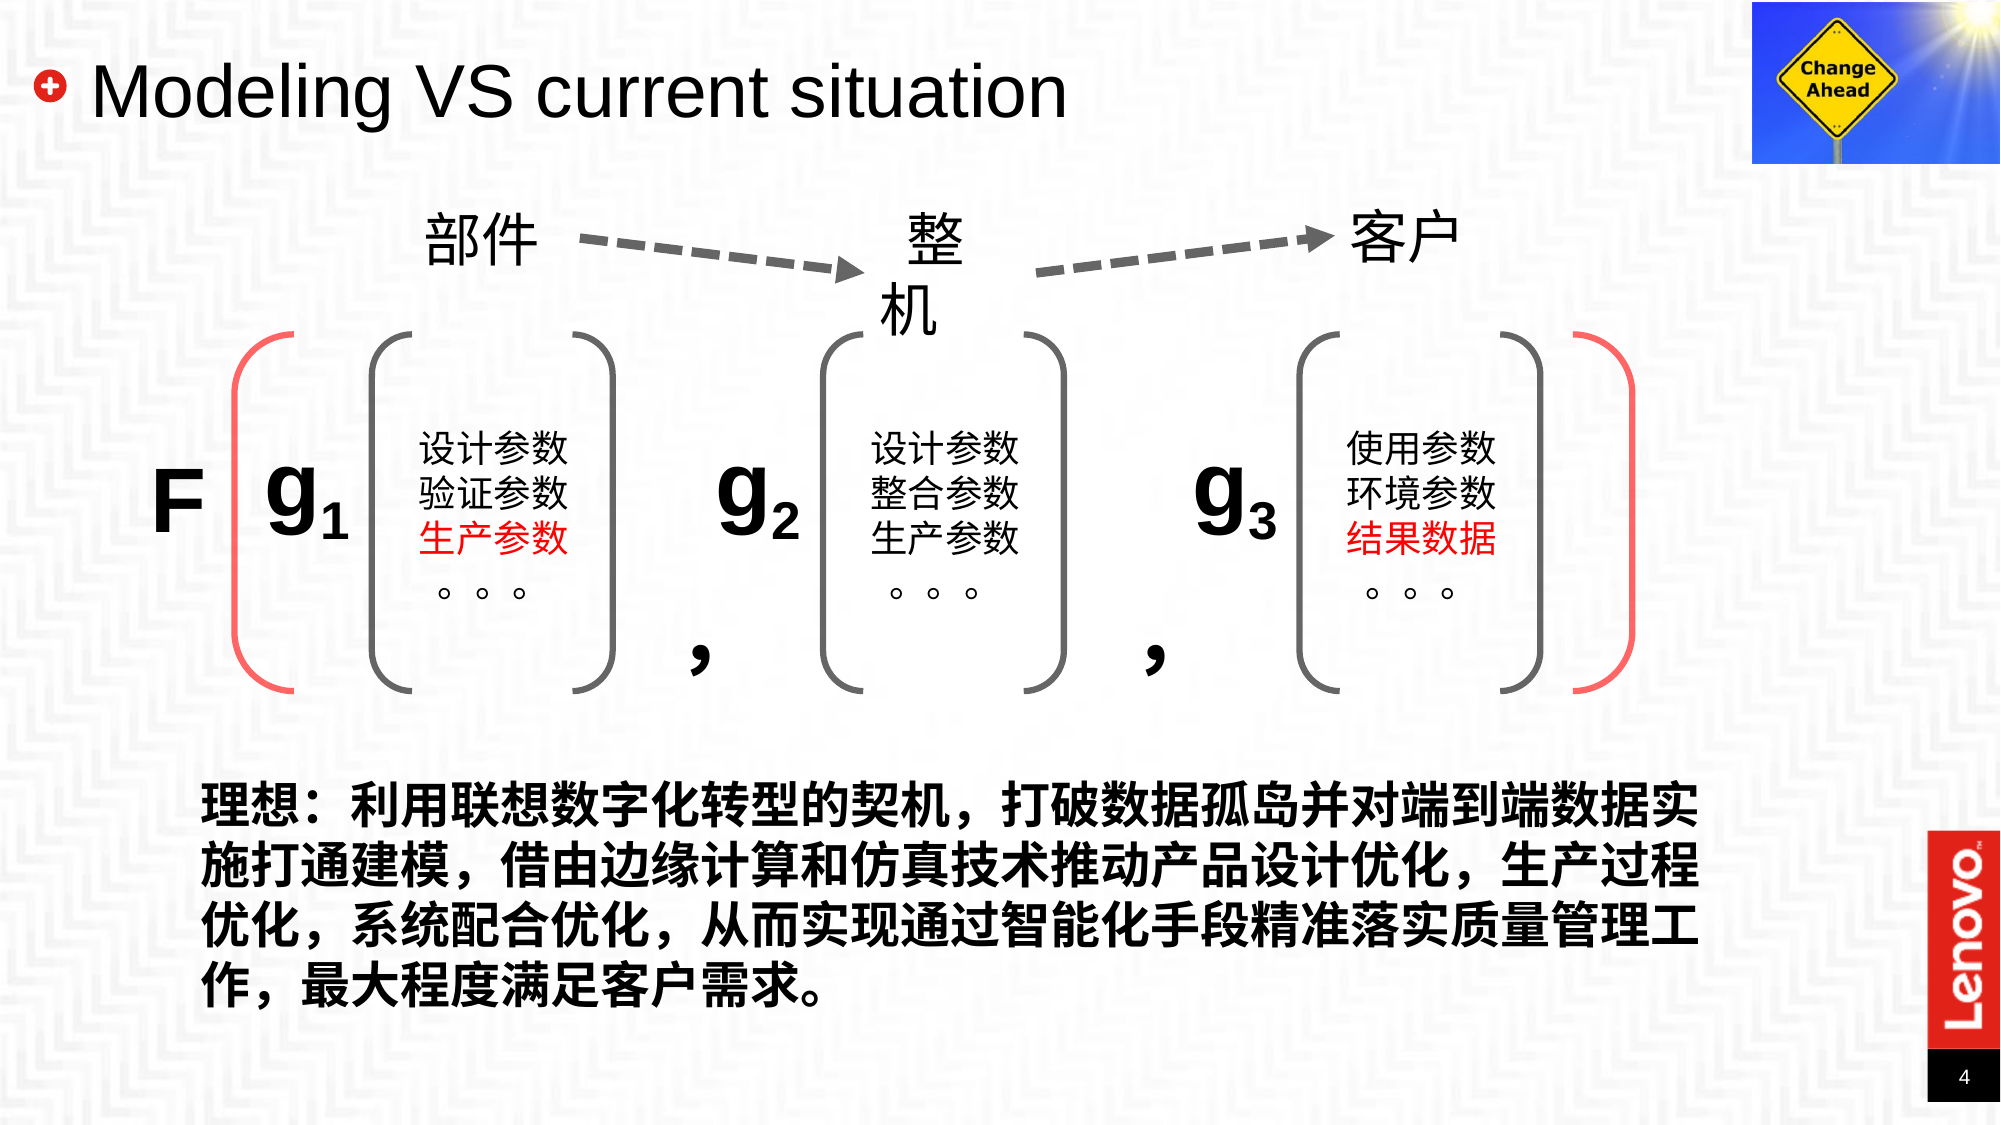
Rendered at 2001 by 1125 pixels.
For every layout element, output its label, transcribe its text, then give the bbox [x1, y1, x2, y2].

text_box 客户 [1334, 193, 1507, 278]
title Modeling VS current situation [90, 45, 1746, 131]
picture [0, 0, 2001, 1125]
text_box F [136, 433, 259, 559]
text_box 整机 [864, 195, 1037, 334]
text_box ， [1118, 574, 1182, 690]
text_box ， [663, 574, 726, 690]
text_box [233, 333, 1634, 692]
text_box 部件 [408, 195, 580, 281]
text_box 理想：利用联想数字化转型的契机，打破数据孤岛并对端到端数据实施打通建模，借由边缘计算和仿真技术推动产品设计优化，生产过程优化，系统配合优化，从而实现通过智能化手段精准落实质量管理工作，最大程度满足客户需求。 [185, 766, 1760, 1022]
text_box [1035, 235, 1336, 239]
picture [1928, 831, 2000, 1048]
